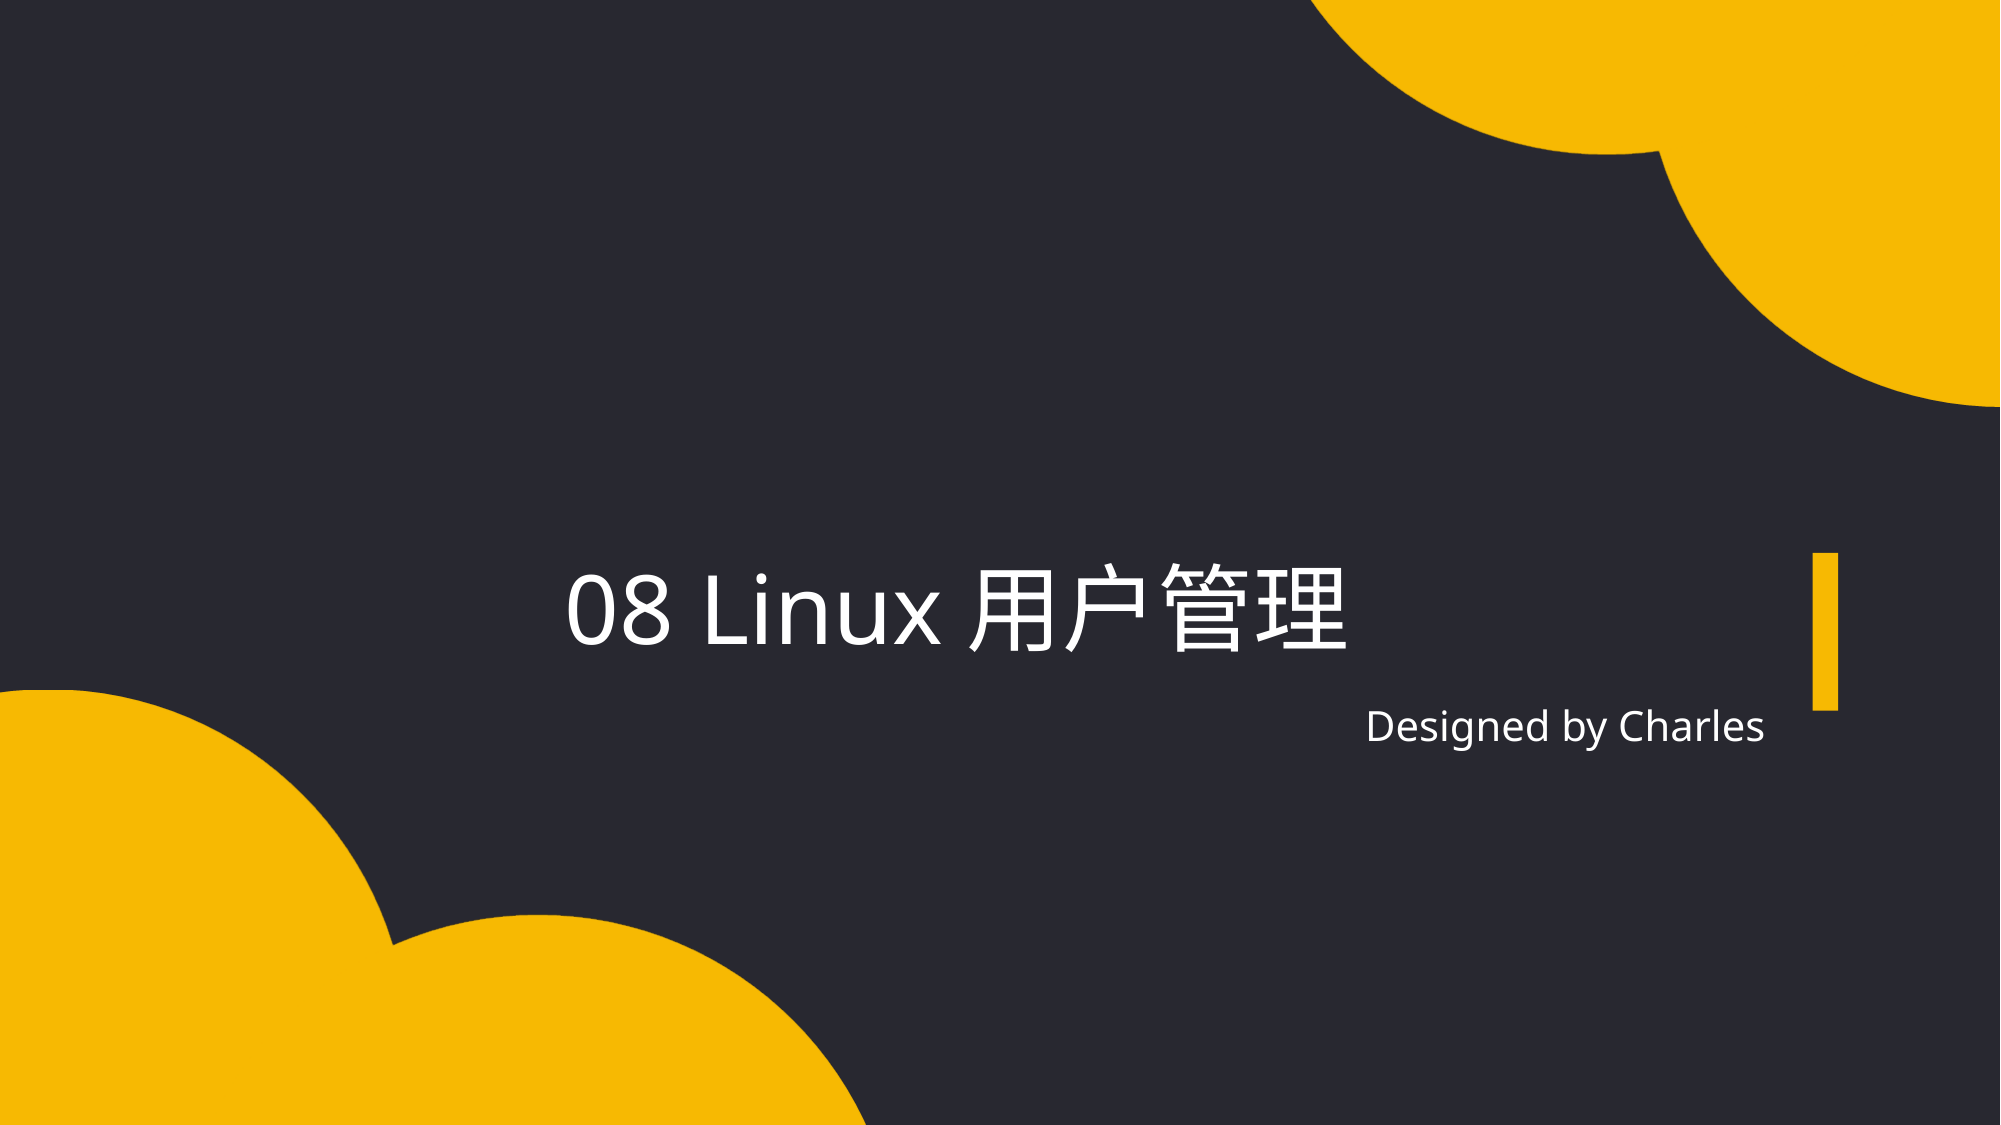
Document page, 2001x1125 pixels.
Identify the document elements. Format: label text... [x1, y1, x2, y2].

picture [1245, 0, 2000, 407]
text_box Designed by Charles [1350, 692, 1912, 758]
text_box 08 Linux用户管理 [239, 541, 1675, 672]
text_box [1812, 552, 1839, 712]
picture [0, 689, 899, 1125]
